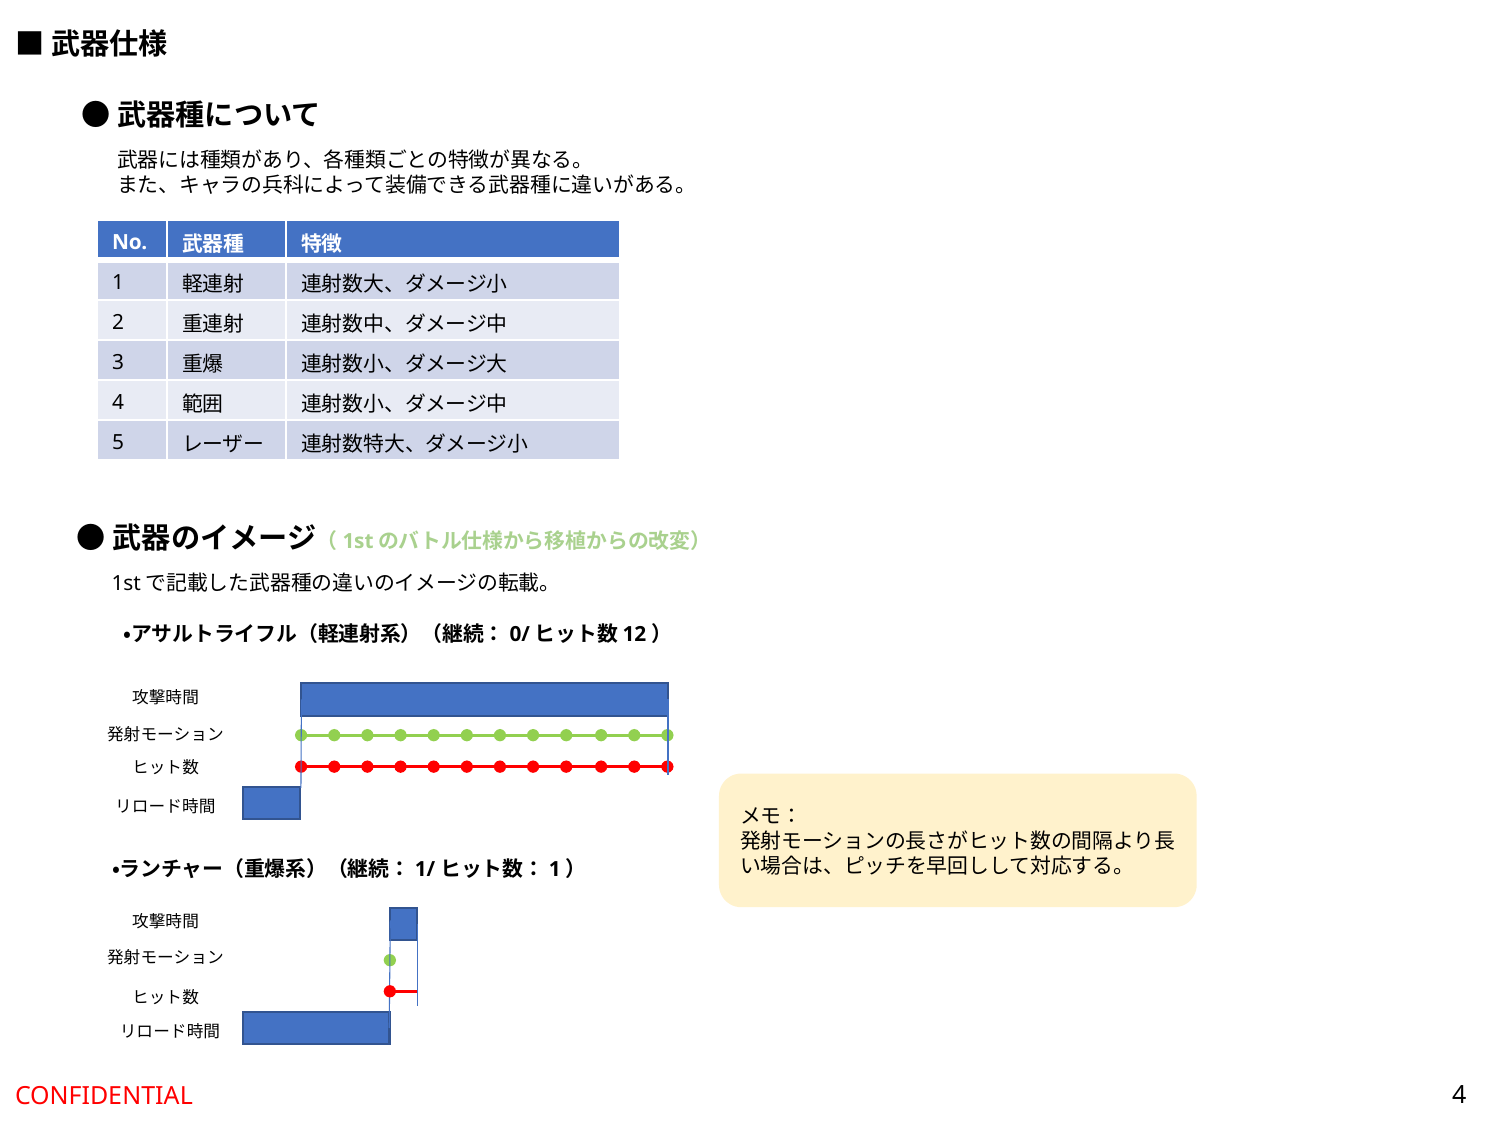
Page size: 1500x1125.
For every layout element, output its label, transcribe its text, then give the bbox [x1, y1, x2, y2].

table_cell レーザー [168, 421, 285, 459]
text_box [91, 679, 669, 824]
text_box ・アサルトライフル（軽連射系）（継続：0/ヒット数12） [108, 613, 687, 654]
table_cell 連射数中、ダメージ中 [287, 301, 619, 339]
table_cell 1 [98, 263, 166, 299]
table_cell 重爆 [168, 341, 285, 379]
text_box ●武器のイメージ（1stのバトル仕様から移植からの改変） [61, 511, 726, 562]
text_box ■武器仕様 [0, 17, 183, 68]
table_cell 4 [98, 381, 166, 419]
table_cell 3 [98, 341, 166, 379]
table_cell 連射数小、ダメージ大 [287, 341, 619, 379]
text_box ●武器種について [66, 88, 336, 139]
footer CONFIDENTIAL [0, 1065, 507, 1125]
table_header 特徴 [287, 221, 619, 257]
table_cell 軽連射 [168, 263, 285, 299]
text_box メモ： 発射モーションの長さがヒット数の間隔より長い場合は、ピッチを早回しして対応する。 [717, 772, 1198, 909]
text_box ・ランチャー（重爆系）（継続：1/ヒット数：1） [97, 848, 602, 888]
table_cell 連射数小、ダメージ中 [287, 381, 619, 419]
text_box 武器には種類があり、各種類ごとの特徴が異なる。 また、キャラの兵科によって装備できる武器種に違いがある。 [102, 138, 711, 204]
slide_number 4 [1143, 1065, 1482, 1125]
table_cell 連射数特大、ダメージ小 [287, 421, 619, 459]
table_cell 重連射 [168, 301, 285, 339]
table_header 武器種 [168, 221, 285, 257]
table_cell 5 [98, 421, 166, 459]
table_header No. [98, 221, 166, 257]
table_cell 2 [98, 301, 166, 339]
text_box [91, 903, 418, 1049]
text_box 1stで記載した武器種の違いのイメージの転載。 [96, 562, 576, 603]
table_cell 連射数大、ダメージ小 [287, 263, 619, 299]
table_cell 範囲 [168, 381, 285, 419]
